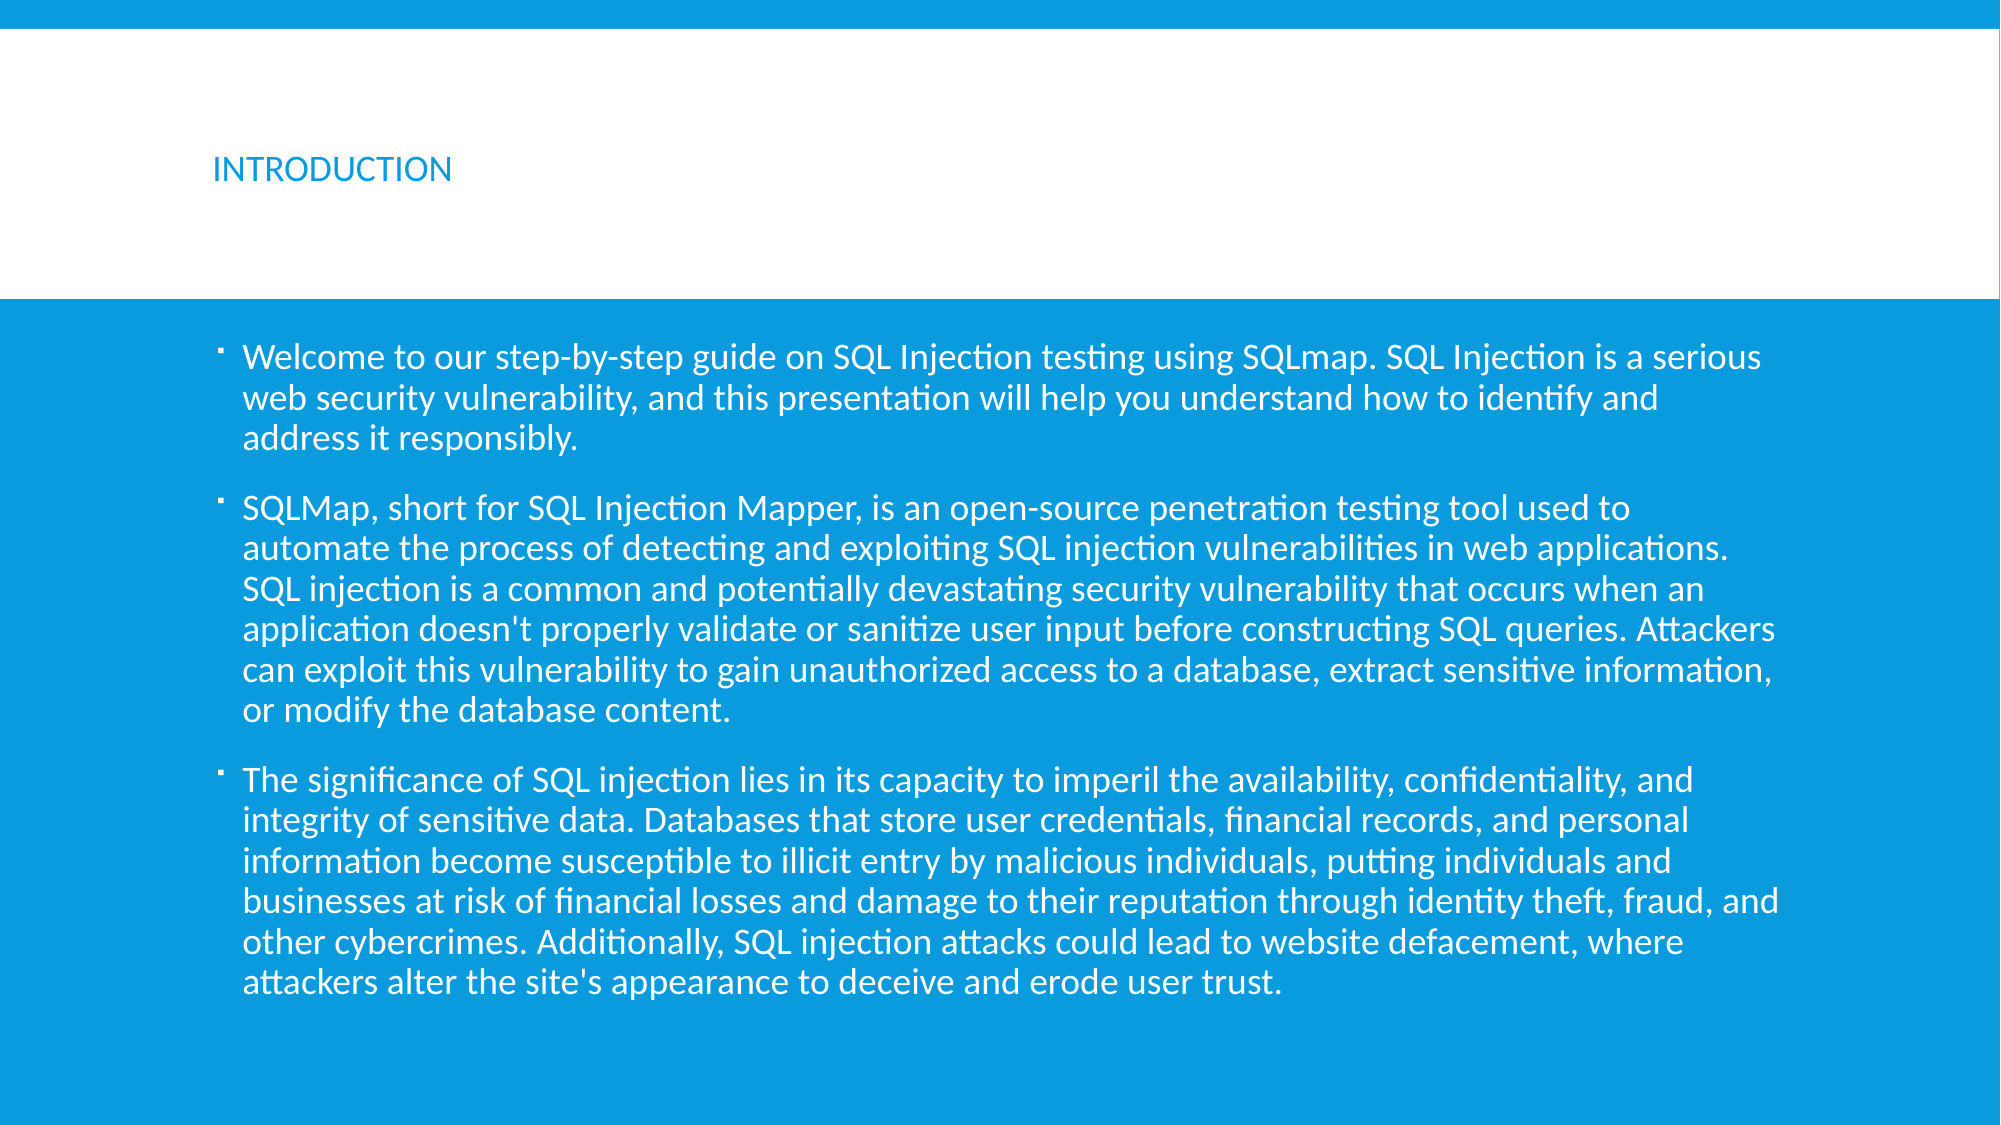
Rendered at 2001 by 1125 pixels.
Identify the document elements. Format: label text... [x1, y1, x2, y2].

title Introduction [197, 46, 1803, 295]
list Welcome to our step-by-step guide on SQL Injection testing using SQLmap. SQL Injection is a serious web security vulnerability, and this presentation will help you understand how to identify and address it responsibly. SQLMap, short for SQL Injection Mapper, is an open-source penetration testing tool used to automate the process of detecting and exploiting SQL injection vulnerabilities in web applications. SQL injection is a common and potentially devastating security vulnerability that occurs when an application doesn't properly validate or sanitize user input before constructing SQL queries. Attackers can exploit this vulnerability to gain unauthorized access to a database, extract sensitive information, or modify the database content. The significance of SQL injection lies in its capacity to imperil the availability, confidentiality, and integrity of sensitive data. Databases that store user credentials, financial records, and personal information become susceptible to illicit entry by malicious individuals, putting individuals and businesses at risk of financial losses and damage to their reputation through identity theft, fraud, and other cybercrimes. Additionally, SQL injection attacks could lead to website defacement, where attackers alter the site's appearance to deceive and erode user trust. [197, 329, 1803, 1020]
